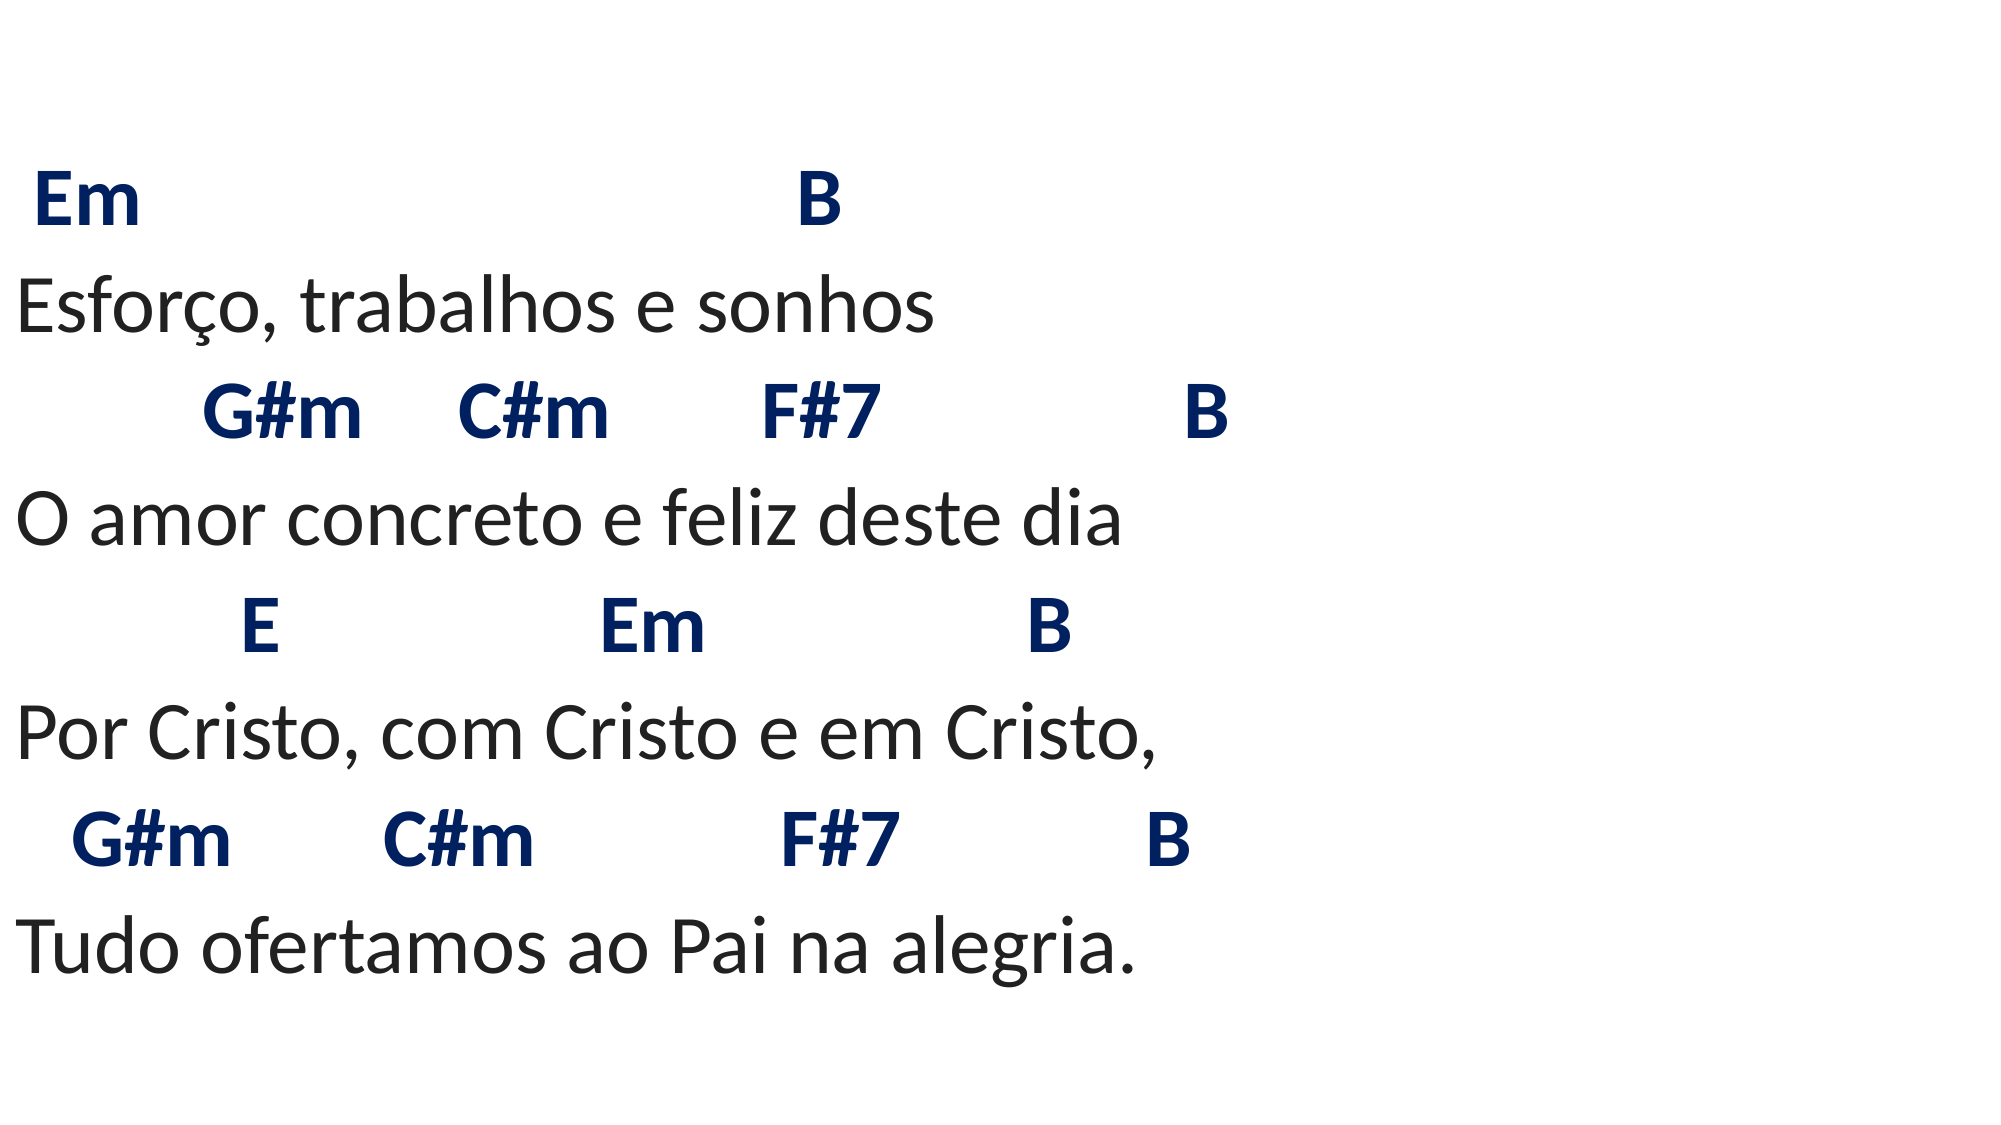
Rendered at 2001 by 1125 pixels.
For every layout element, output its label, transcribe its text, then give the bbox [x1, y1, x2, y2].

title Em B Esforço, trabalhos e sonhos G#m C#m F#7 B O amor concreto e feliz deste dia E Em B Por Cristo, com Cristo e em Cristo, G#m C#m F#7 B Tudo ofertamos ao Pai na alegria. [0, 0, 2000, 1125]
